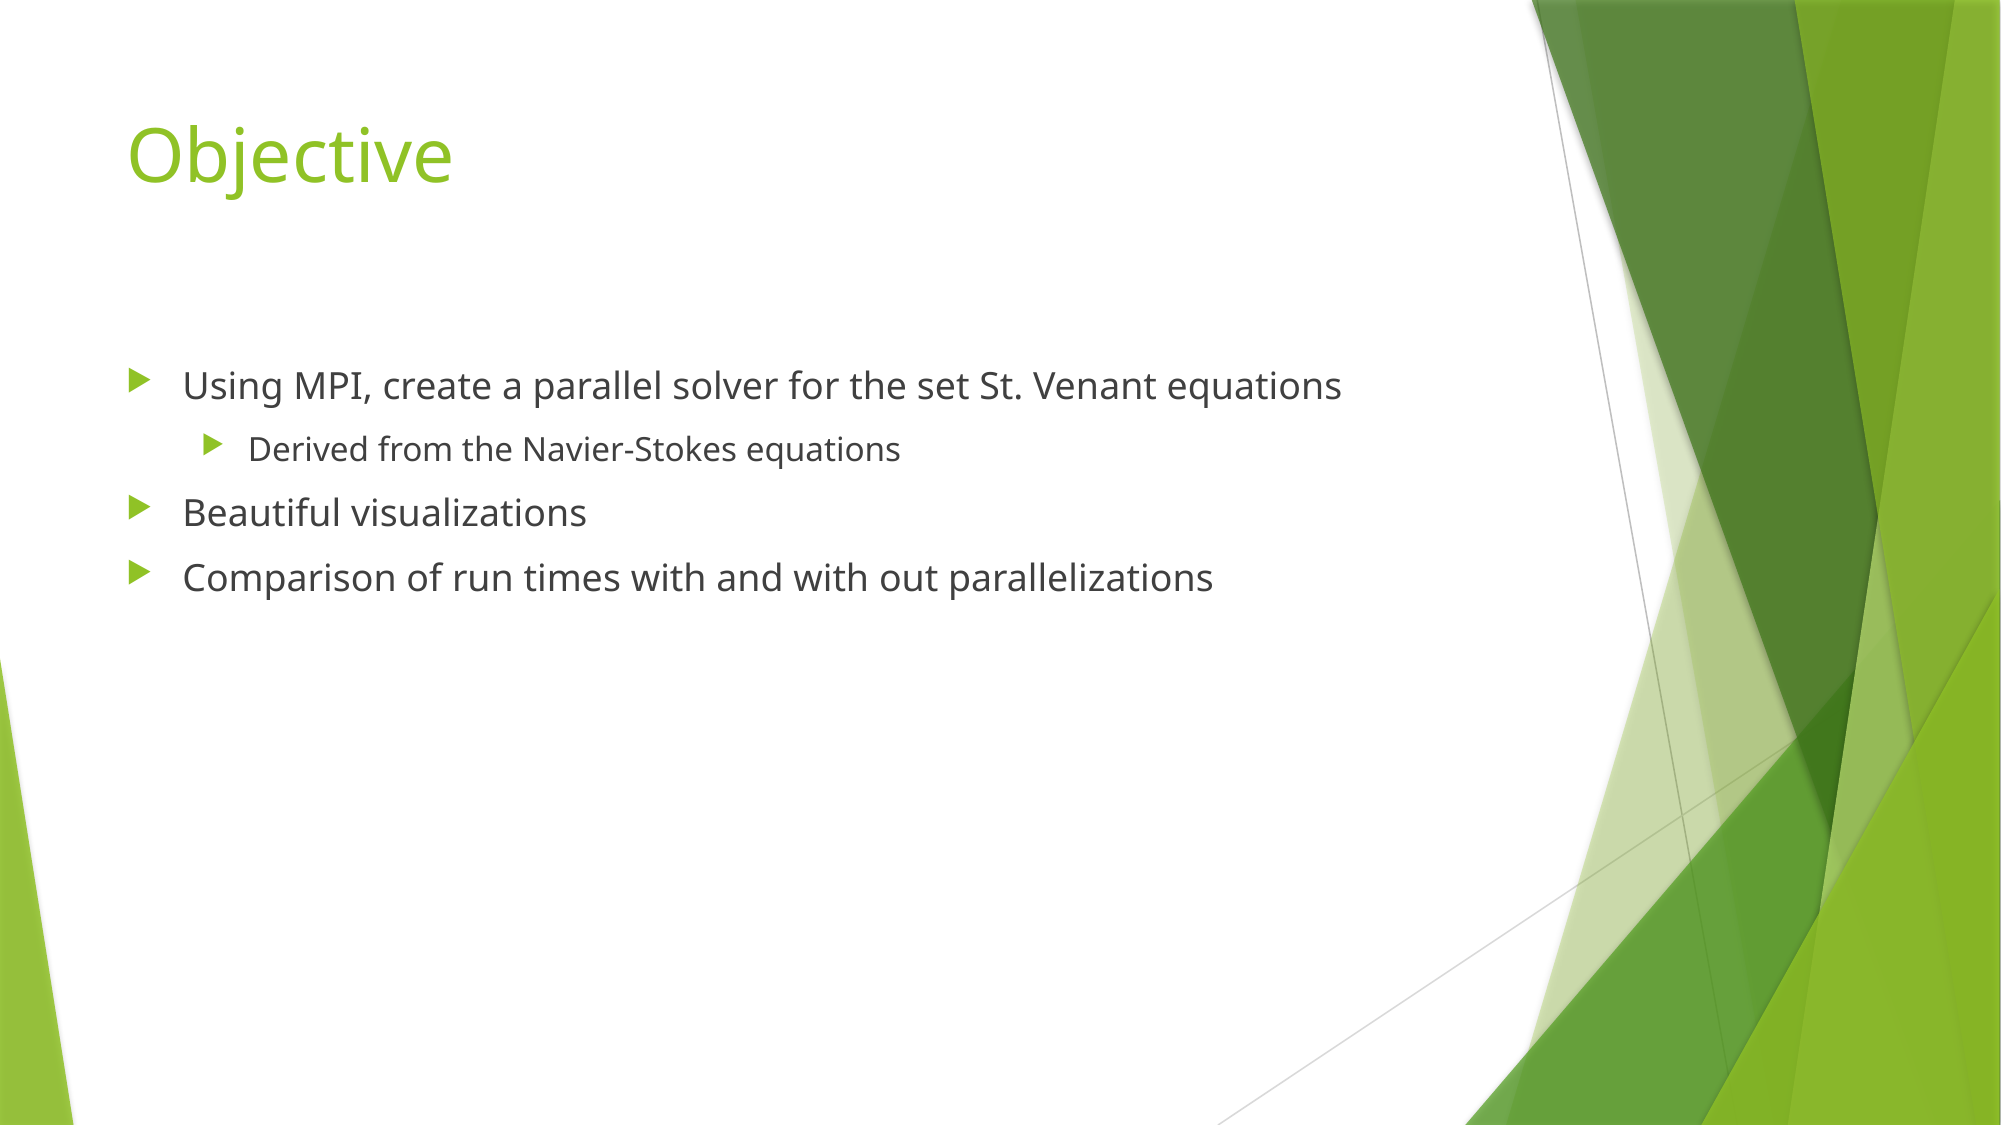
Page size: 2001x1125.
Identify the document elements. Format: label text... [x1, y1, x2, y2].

list Using MPI, create a parallel solver for the set St. Venant equations Derived from the Navier-Stokes equations Beautiful visualizations Comparison of run times with and with out parallelizations [111, 354, 1522, 992]
title Objective [111, 99, 1522, 317]
